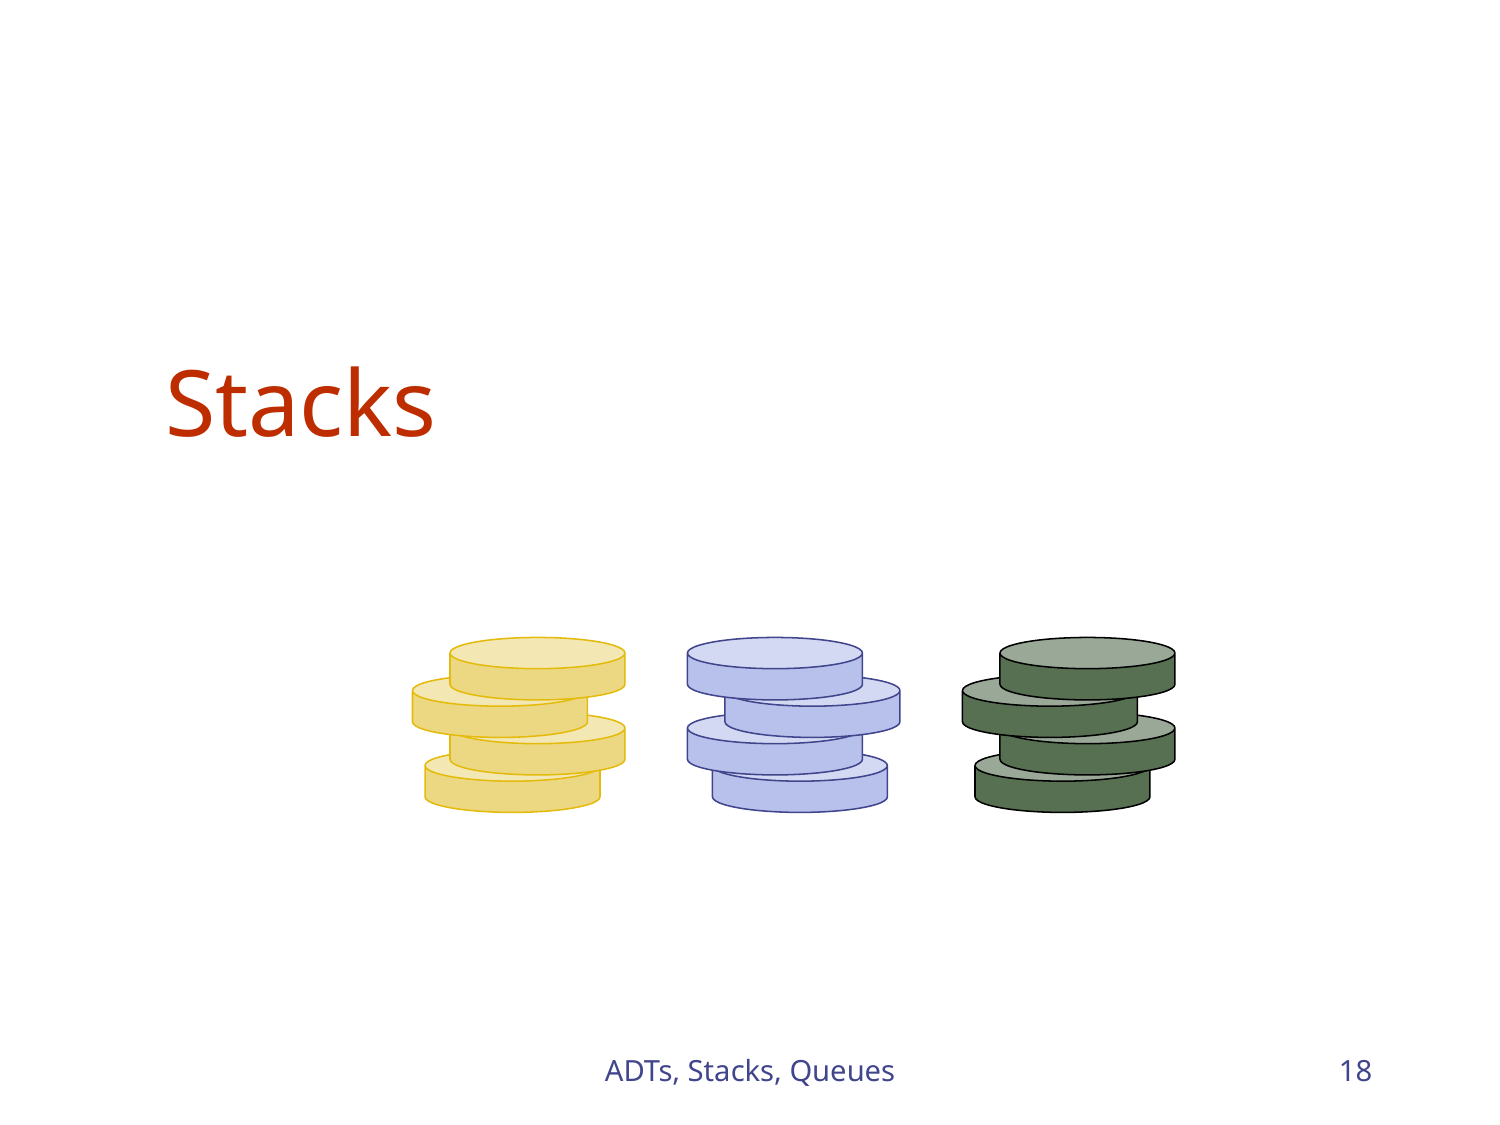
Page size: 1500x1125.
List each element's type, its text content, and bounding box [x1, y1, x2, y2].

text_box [412, 637, 626, 813]
slide_number 18 [1074, 1024, 1388, 1101]
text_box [687, 637, 901, 813]
footer ADTs, Stacks, Queues [512, 1024, 988, 1101]
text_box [962, 637, 1176, 813]
title Stacks [149, 274, 1426, 463]
